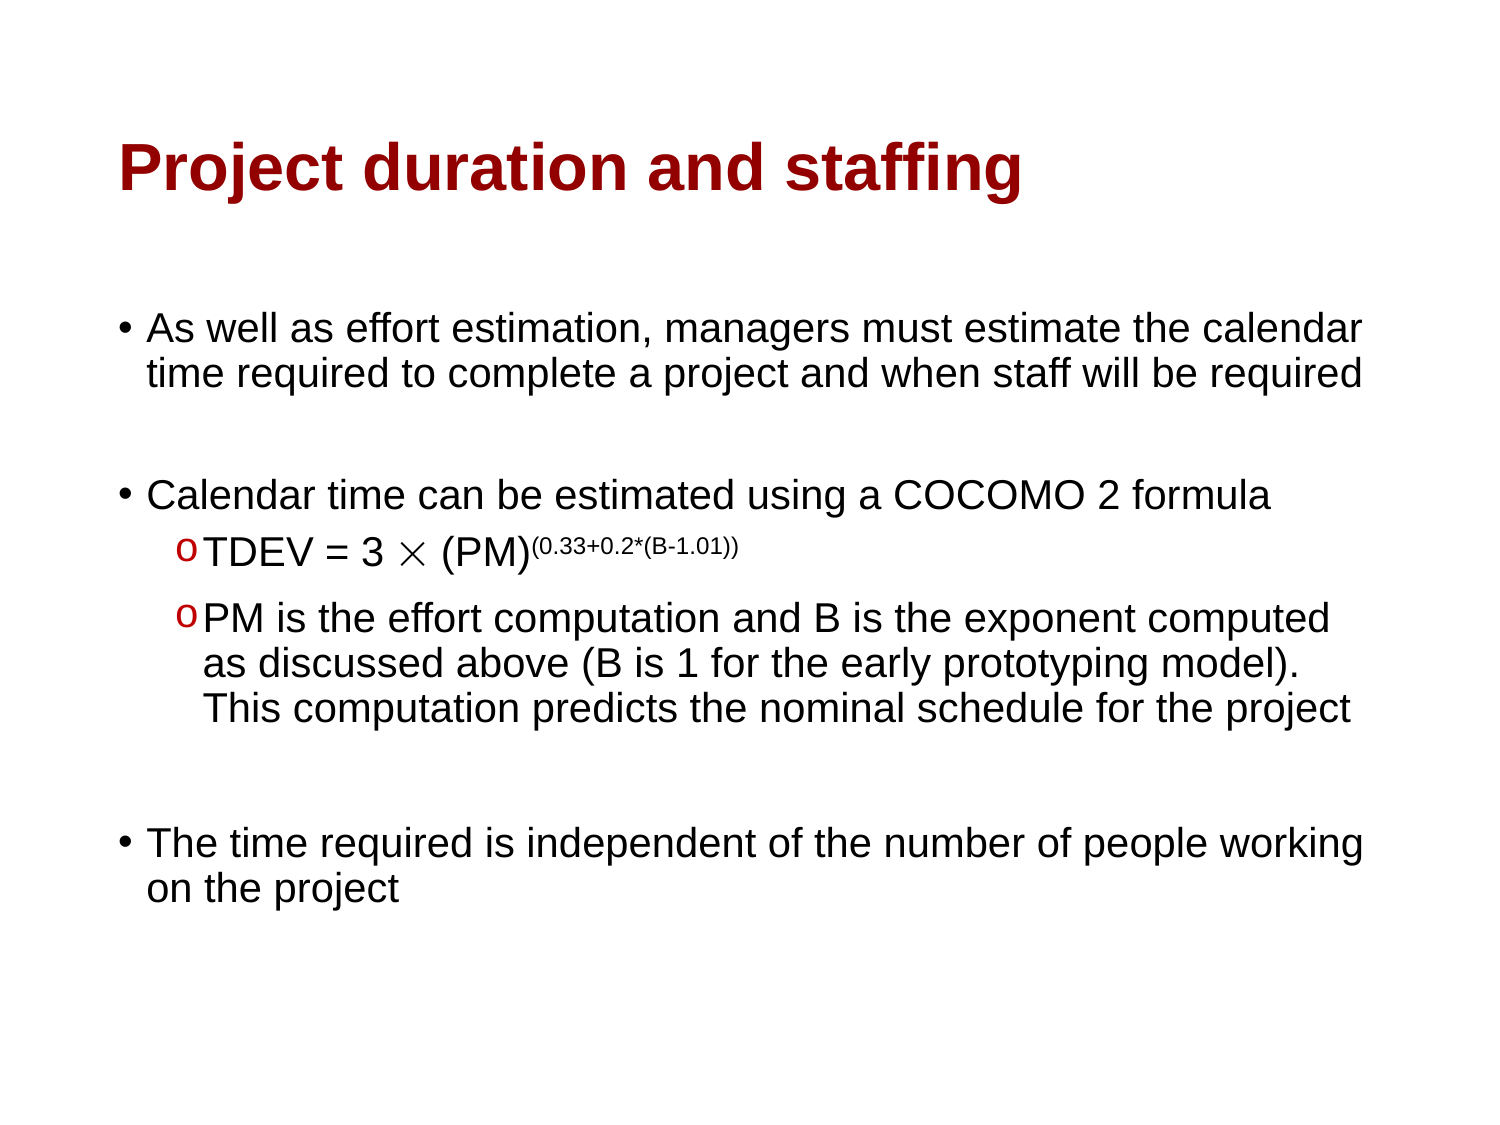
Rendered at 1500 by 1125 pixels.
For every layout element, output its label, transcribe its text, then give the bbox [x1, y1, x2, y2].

list As well as effort estimation, managers must estimate the calendar time required to complete a project and when staff will be required Calendar time can be estimated using a COCOMO 2 formula TDEV = 3 ´ (PM)(0.33+0.2*(B-1.01)) PM is the effort computation and B is the exponent computed as discussed above (B is 1 for the early prototyping model). This computation predicts the nominal schedule for the project The time required is independent of the number of people working on the project [103, 299, 1397, 1014]
title Project duration and staffing [103, 59, 1397, 278]
